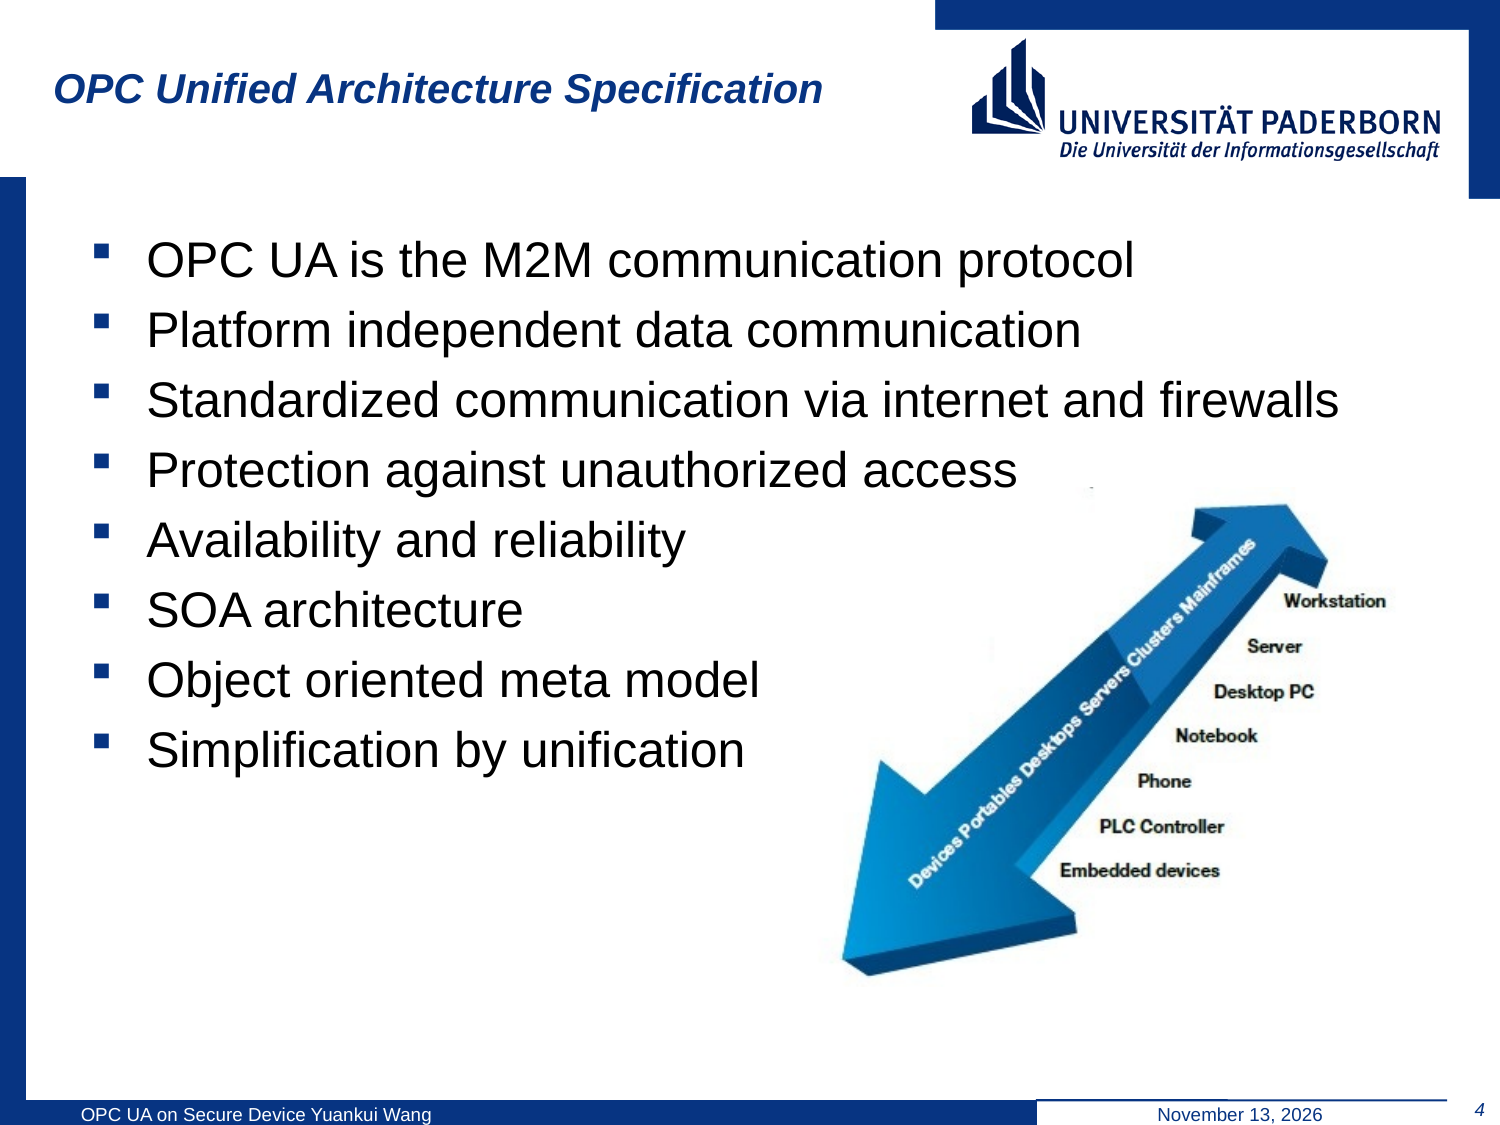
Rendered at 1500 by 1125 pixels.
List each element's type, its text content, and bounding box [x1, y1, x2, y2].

list OPC UA is the M2M communication protocol Platform independent data communication Standardized communication via internet and firewalls Protection against unauthorized access Availability and reliability SOA architecture Object oriented meta model Simplification by unification [74, 219, 1461, 1050]
picture [972, 37, 1440, 161]
picture [719, 487, 1466, 987]
slide_number 4 [1445, 1089, 1500, 1125]
title OPC Unified Architecture Specification [0, 0, 919, 175]
footer OPC UA on Secure Device Yuankui Wang [75, 1100, 1010, 1125]
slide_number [1064, 1099, 1416, 1125]
